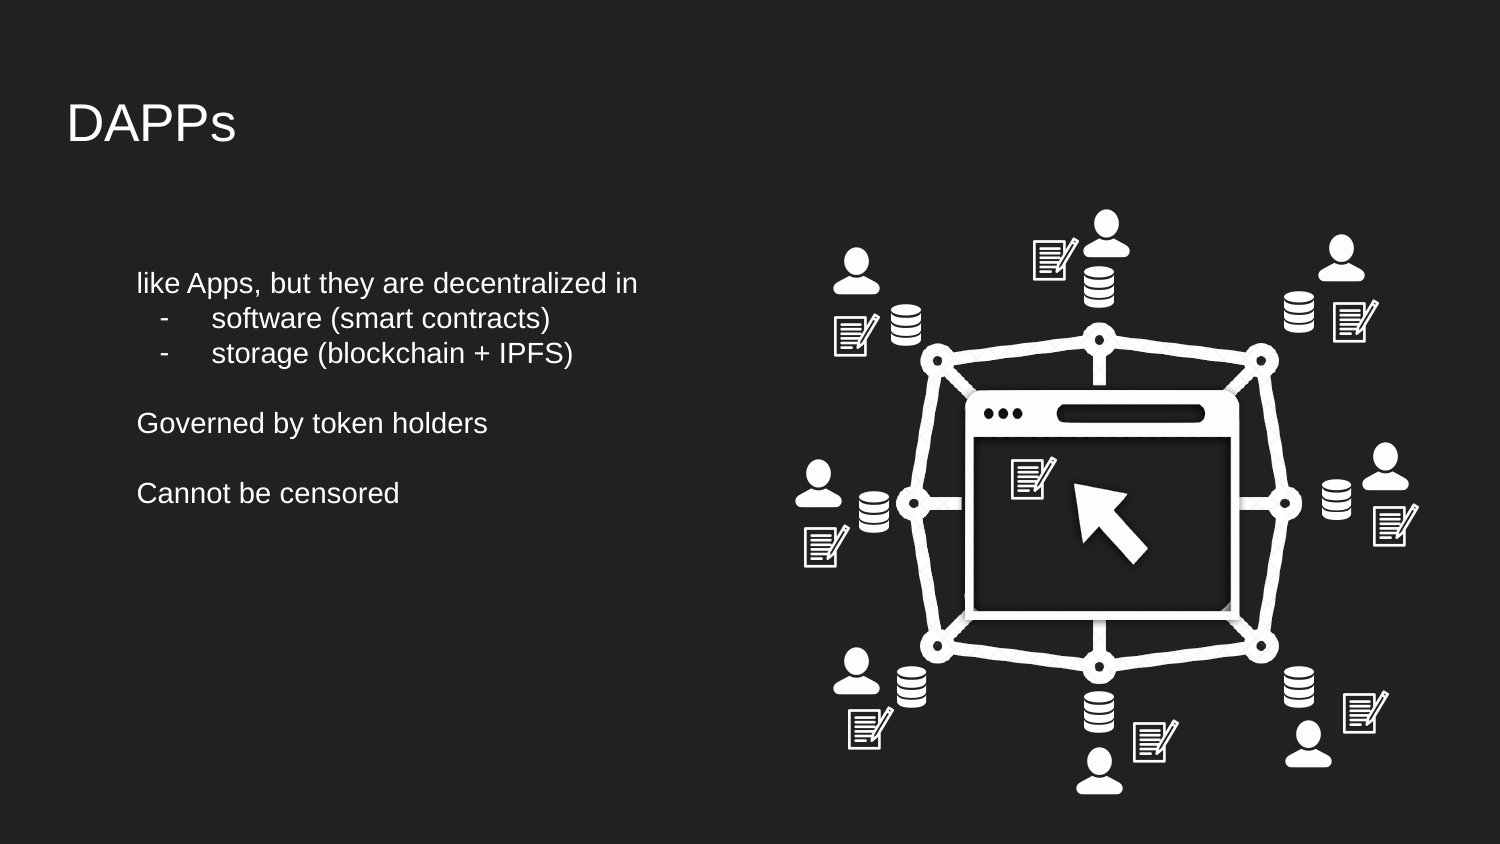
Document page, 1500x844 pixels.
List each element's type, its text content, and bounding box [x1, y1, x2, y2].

picture [804, 207, 1368, 751]
picture [1311, 440, 1412, 525]
picture [1333, 298, 1380, 344]
picture [830, 645, 882, 700]
picture [1073, 745, 1125, 800]
picture [1372, 502, 1419, 548]
text_box like Apps, but they are decentralized in software (smart contracts) storage (blockchain + IPFS) Governed by token holders Cannot be censored [121, 214, 750, 525]
picture [1342, 689, 1389, 735]
picture [1133, 717, 1180, 764]
title DAPPs [51, 72, 1449, 167]
picture [793, 457, 845, 512]
picture [1283, 717, 1334, 772]
